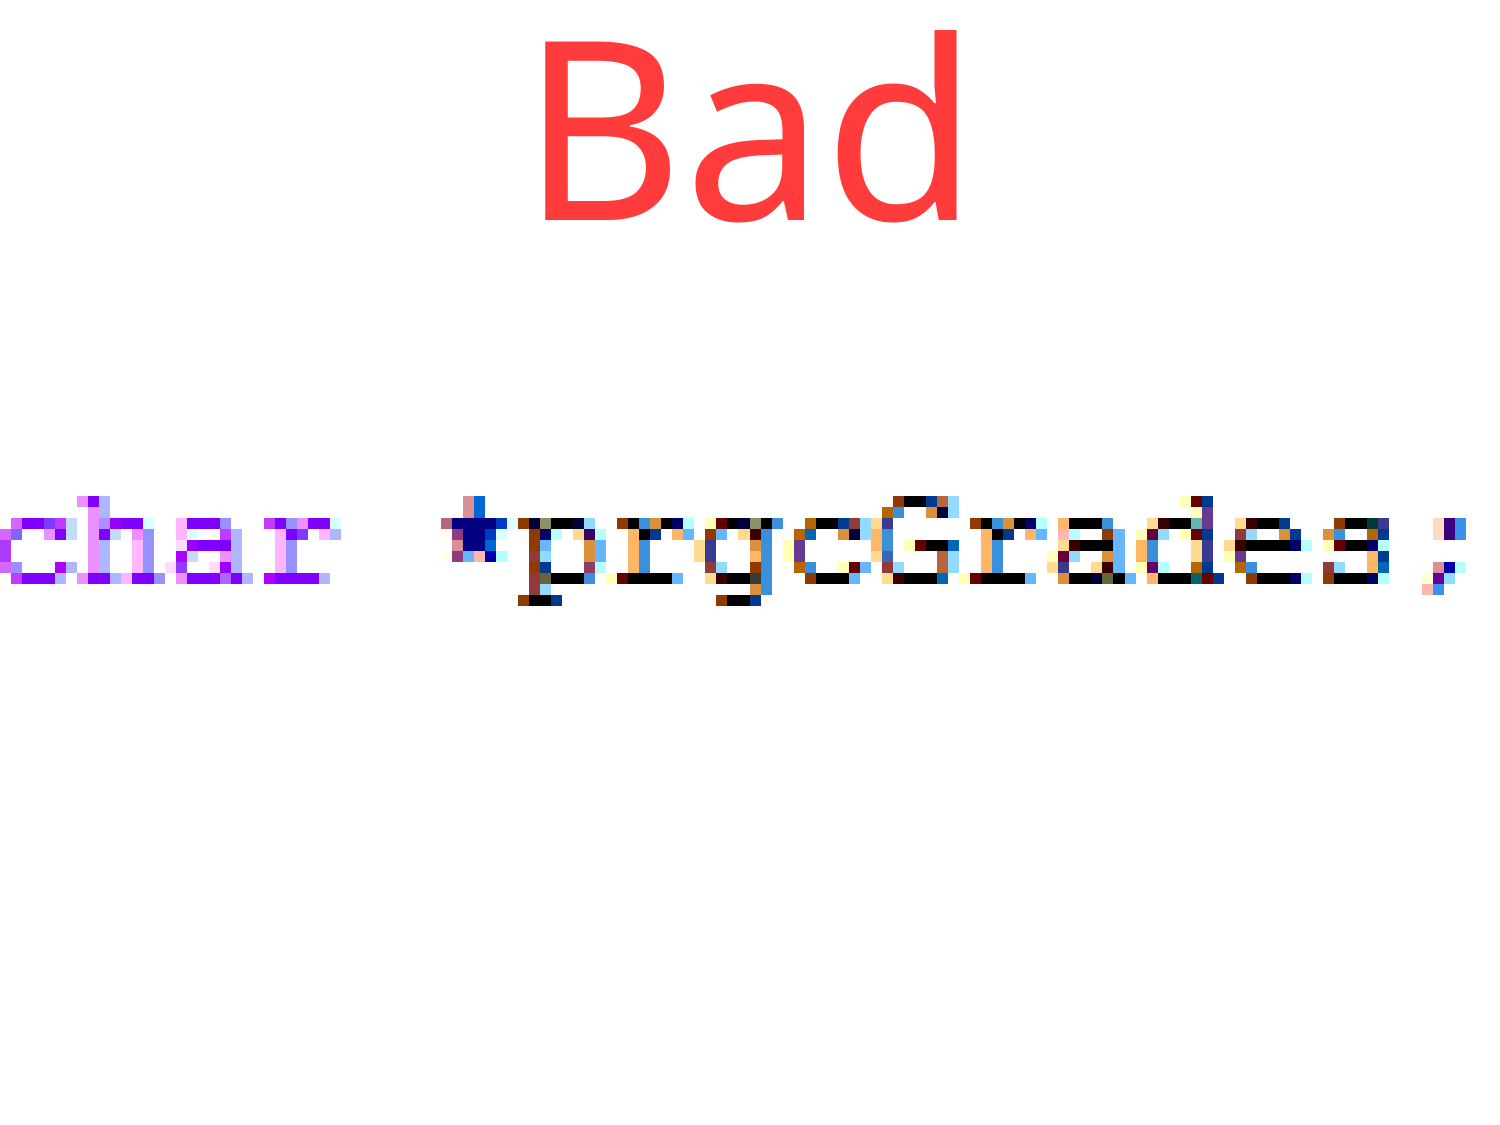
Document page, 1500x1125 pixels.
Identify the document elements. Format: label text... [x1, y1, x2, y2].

picture [0, 418, 1500, 707]
title Bad [0, 0, 1500, 242]
